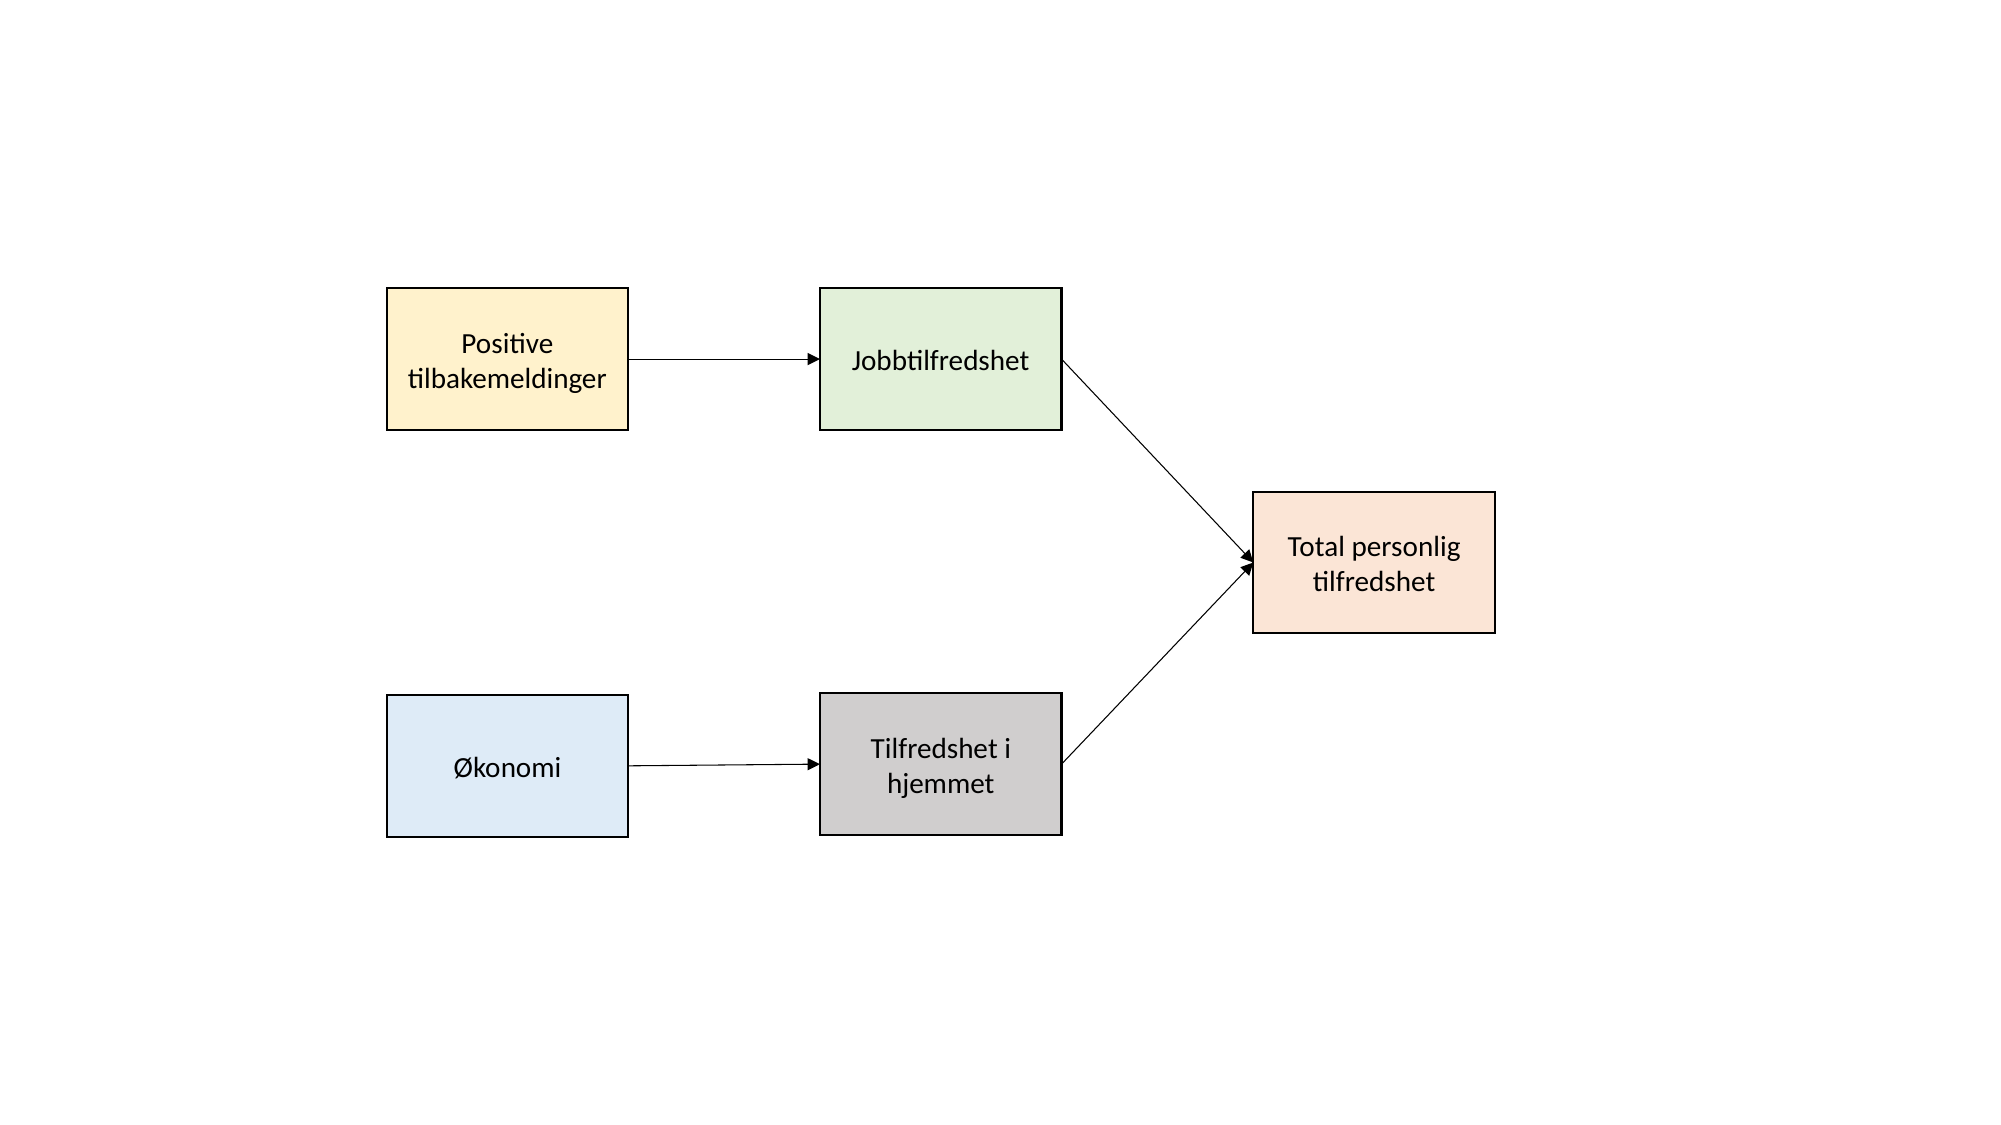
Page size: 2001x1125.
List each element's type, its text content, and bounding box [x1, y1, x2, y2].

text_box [1061, 562, 1254, 765]
text_box Total personlig tilfredshet [1254, 491, 1496, 634]
text_box Tilfredshet i hjemmet [819, 692, 1063, 836]
text_box Jobbtilfredshet [819, 287, 1063, 431]
text_box Økonomi [386, 694, 629, 838]
text_box Positive tilbakemeldinger [386, 287, 629, 431]
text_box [1061, 359, 1254, 562]
